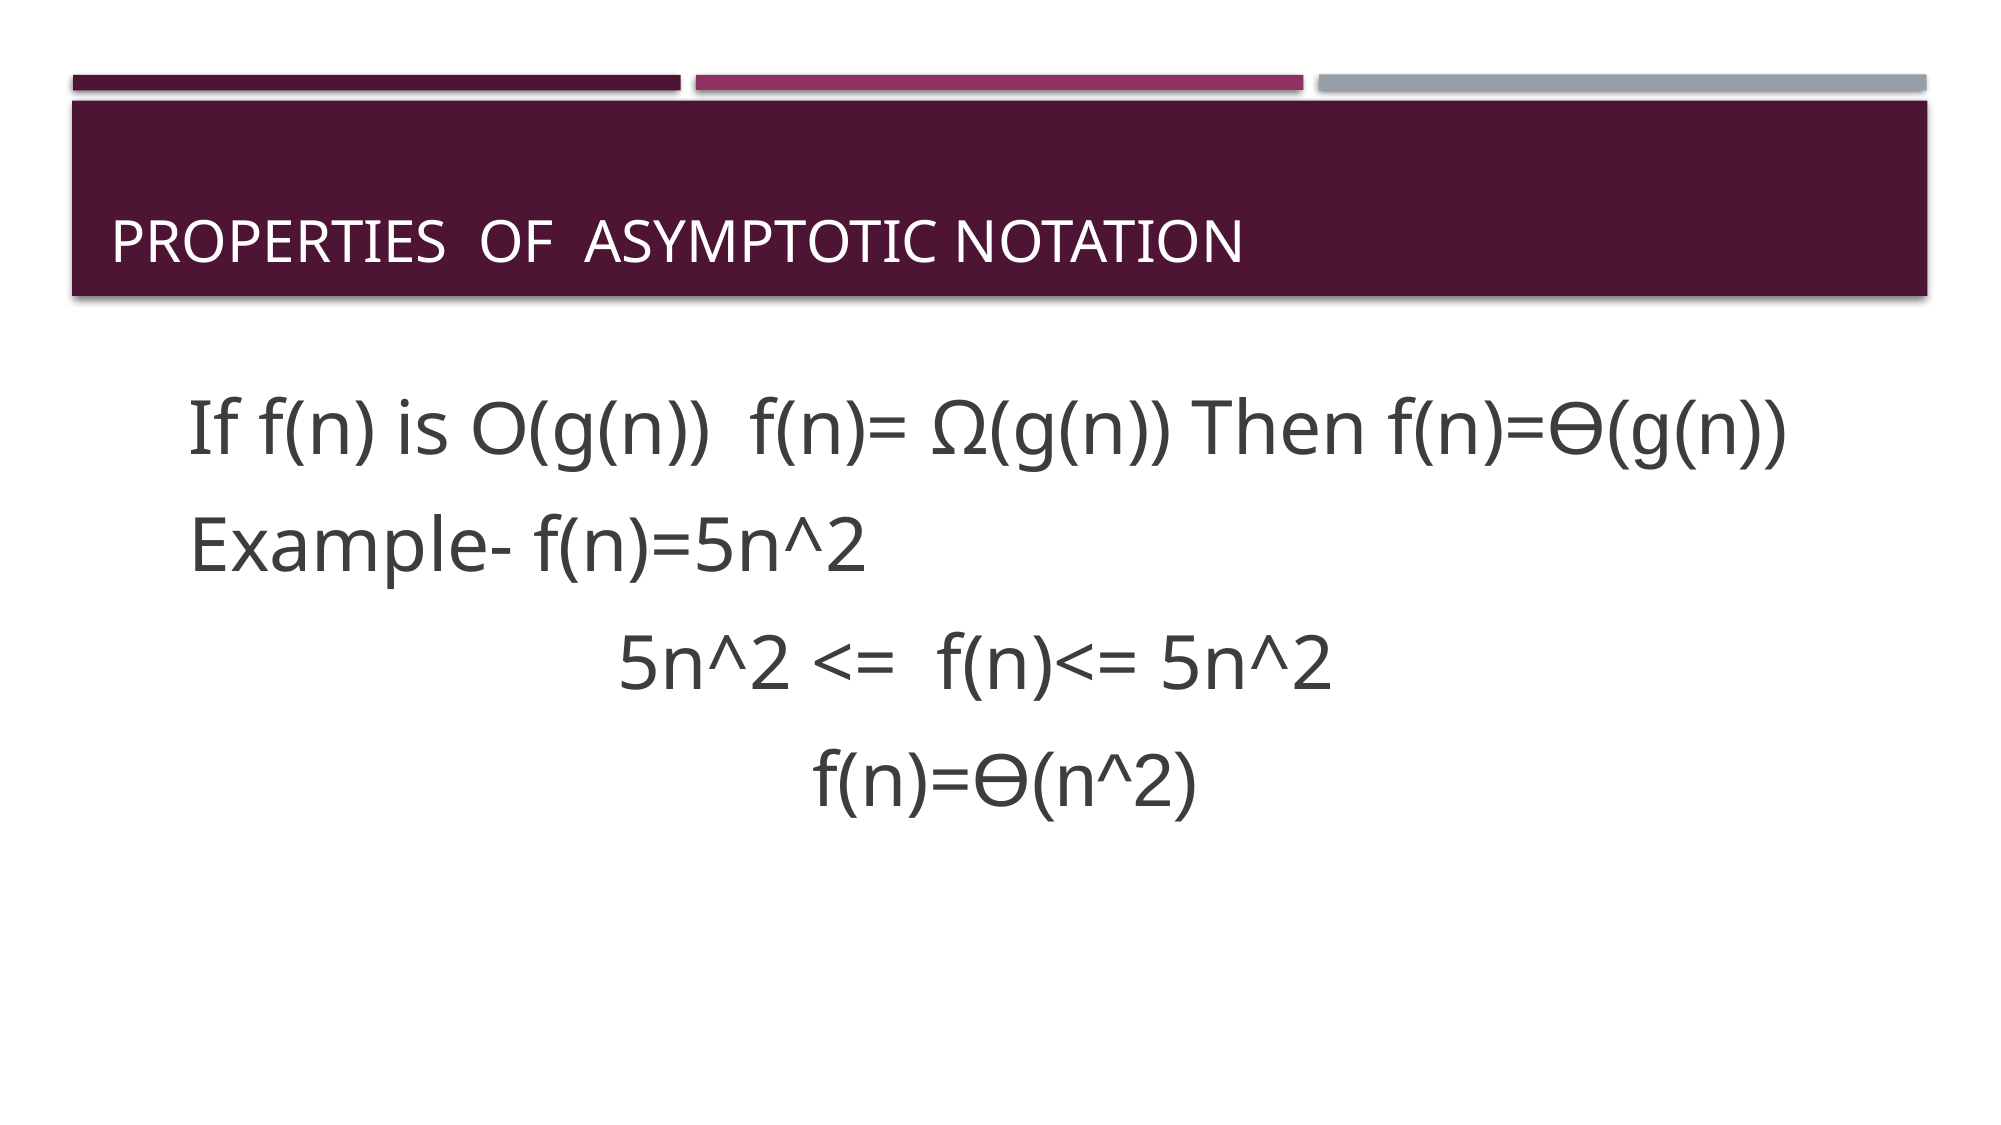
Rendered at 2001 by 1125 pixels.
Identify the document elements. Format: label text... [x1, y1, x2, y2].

list If f(n) is O(g(n)) f(n)= Ω(g(n)) Then f(n)=Ɵ(g(n)) Example- f(n)=5n^2 5n^2 <= f(n)<= 5n^2 f(n)=Ɵ(n^2) [95, 357, 1905, 962]
title Properties of Asymptotic notation [95, 115, 1905, 282]
